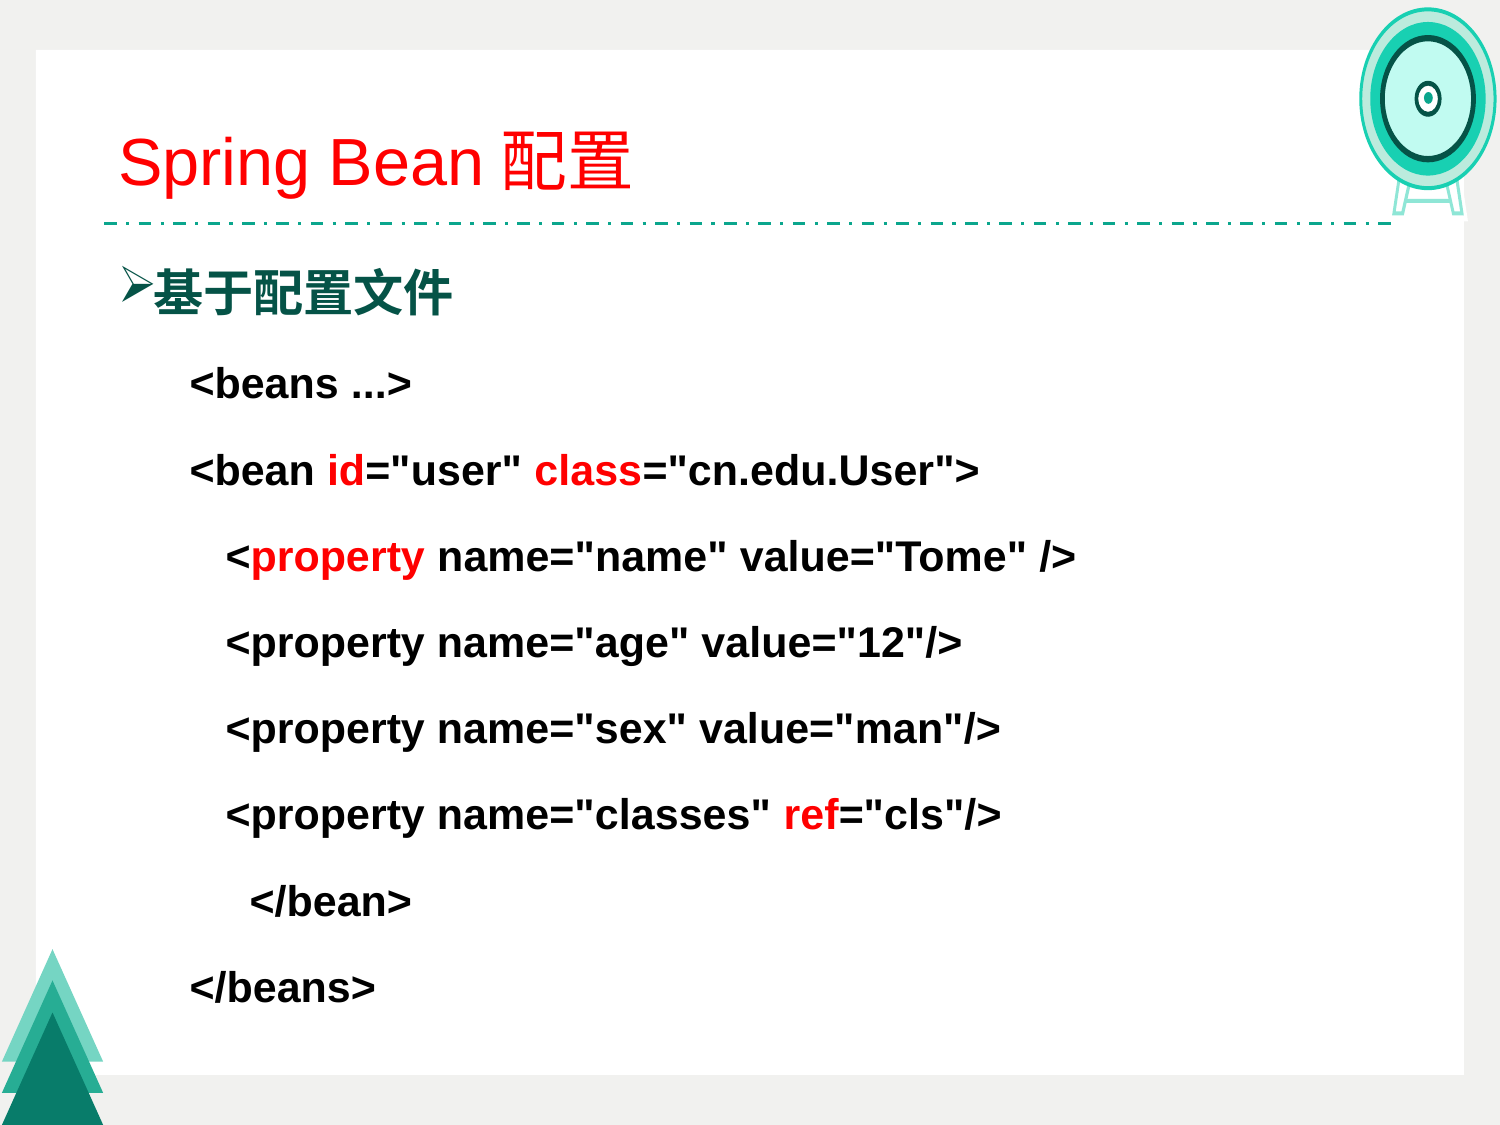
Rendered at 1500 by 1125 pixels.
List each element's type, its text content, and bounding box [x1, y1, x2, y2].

list 基于配置文件 <beans ...> <bean id="user" class="cn.edu.User"> <property name="name" value="Tome" /> <property name="age" value="12"/> <property name="sex" value="man"/> <property name="classes" ref="cls"/> </bean> </beans> [102, 223, 1392, 1024]
title Spring Bean配置 [103, 104, 1371, 223]
